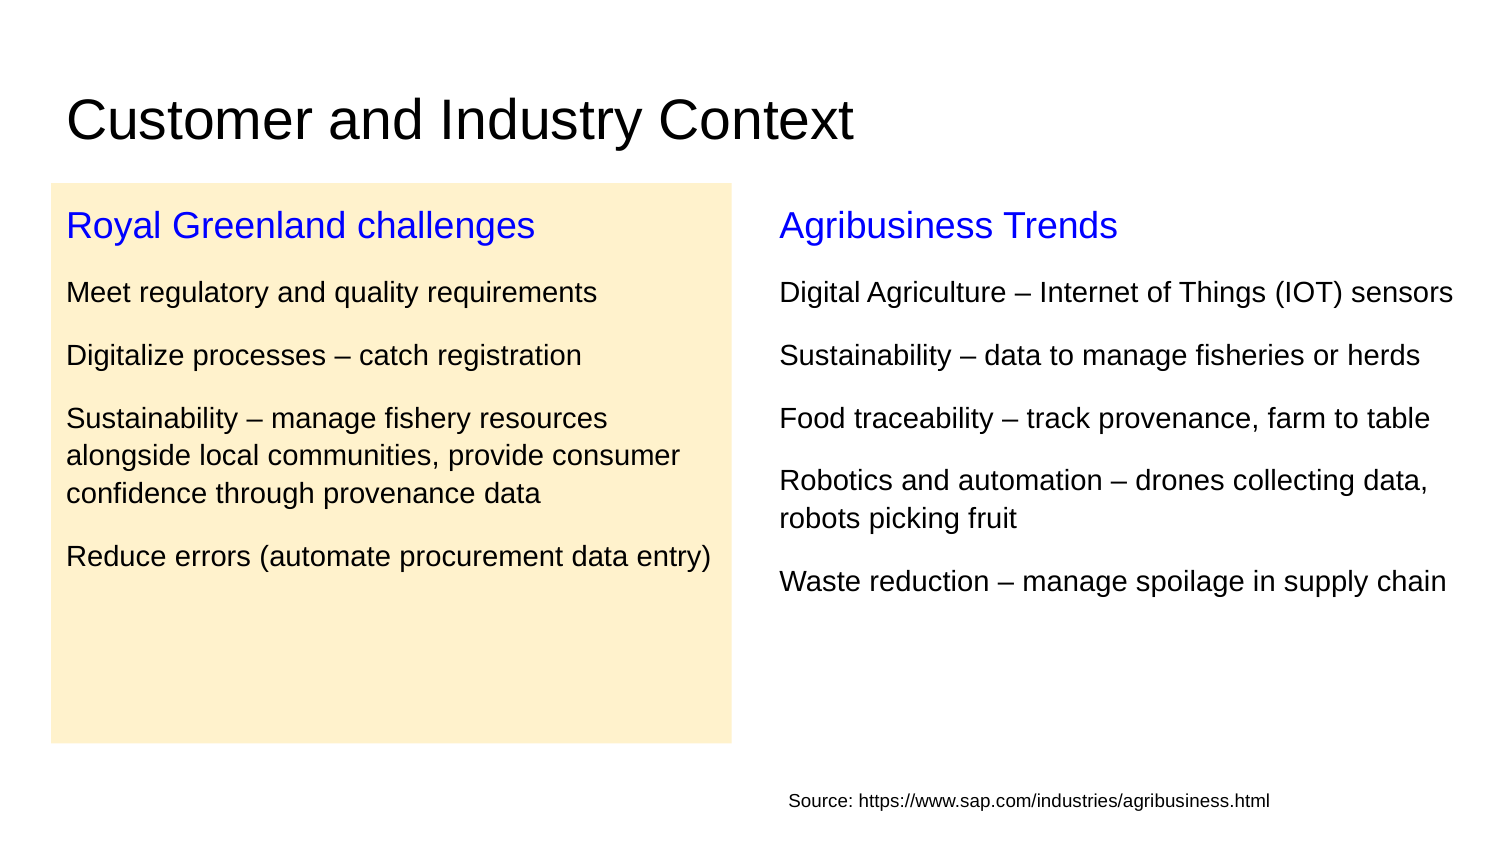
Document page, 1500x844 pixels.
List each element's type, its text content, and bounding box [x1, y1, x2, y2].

text_box Source: https://www.sap.com/industries/agribusiness.html [773, 772, 1370, 824]
title Customer and Industry Context [51, 72, 1449, 167]
list Agribusiness Trends Digital Agriculture – Internet of Things (IOT) sensors Sustainability – data to manage fisheries or herds Food traceability – track provenance, farm to table Robotics and automation – drones collecting data, robots picking fruit Waste reduction – manage spoilage in supply chain [764, 183, 1483, 744]
list Royal Greenland challenges Meet regulatory and quality requirements Digitalize processes – catch registration Sustainability – manage fishery resources alongside local communities, provide consumer confidence through provenance data Reduce errors (automate procurement data entry) [51, 183, 732, 744]
